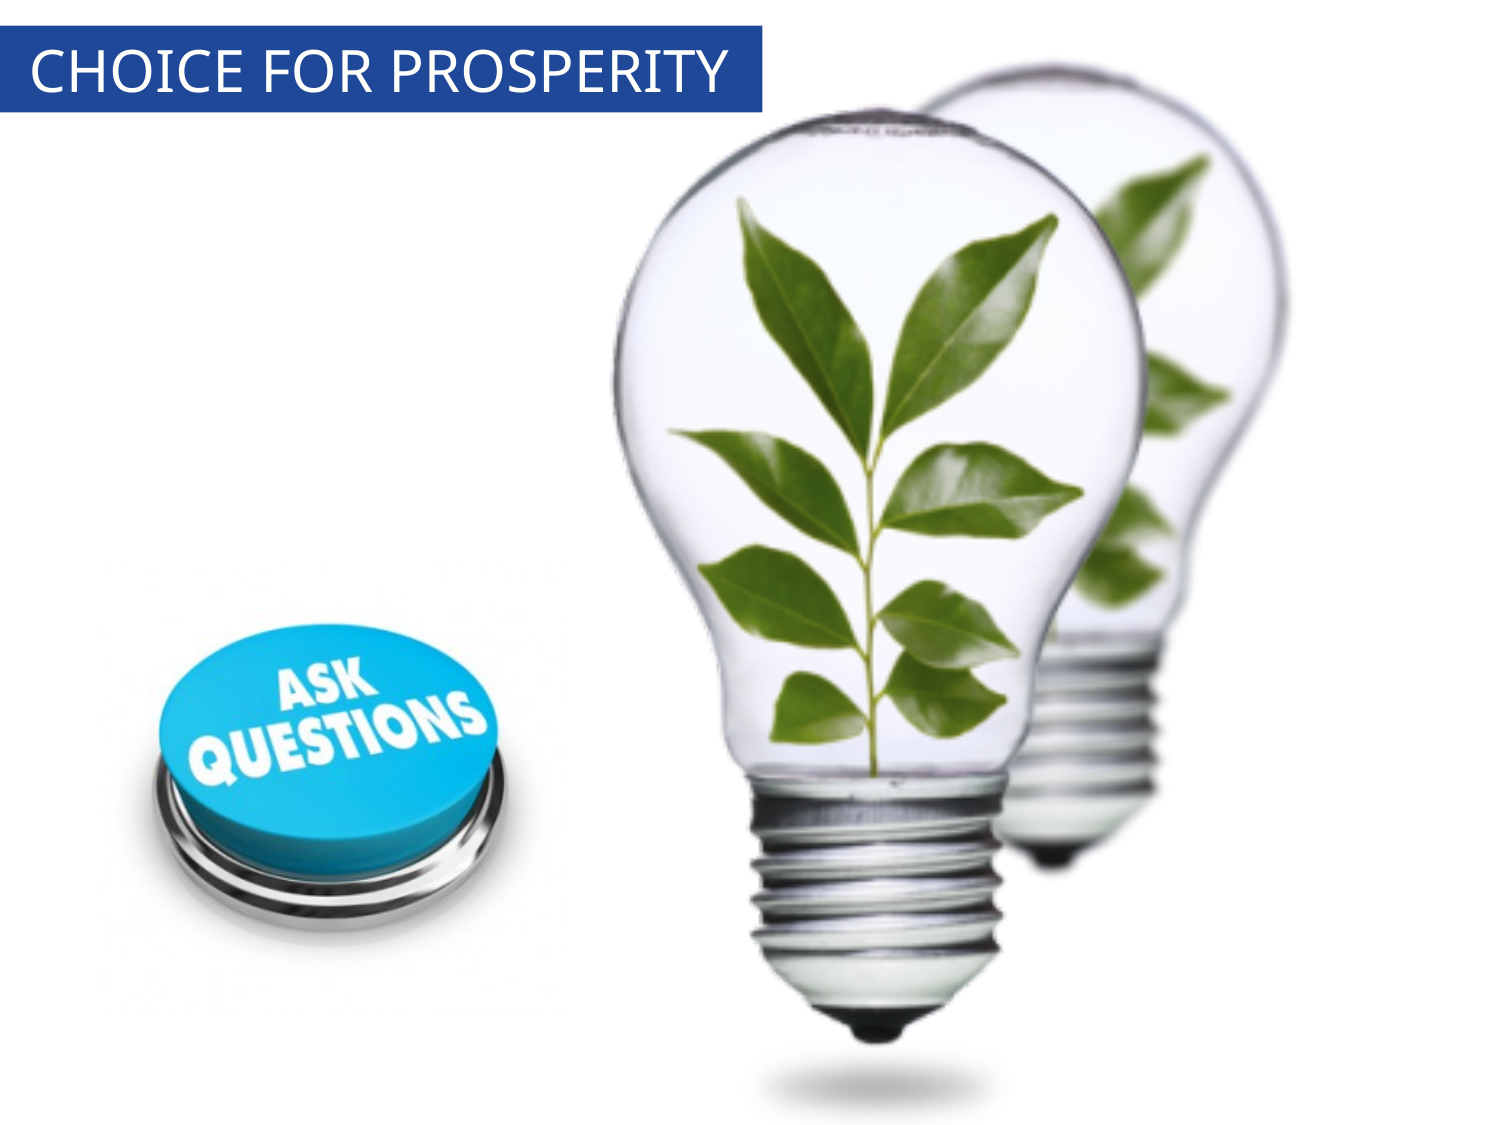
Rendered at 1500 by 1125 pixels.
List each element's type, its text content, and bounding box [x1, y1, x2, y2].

picture [97, 2, 1326, 1125]
text_box Choice for prosperity [0, 25, 561, 113]
